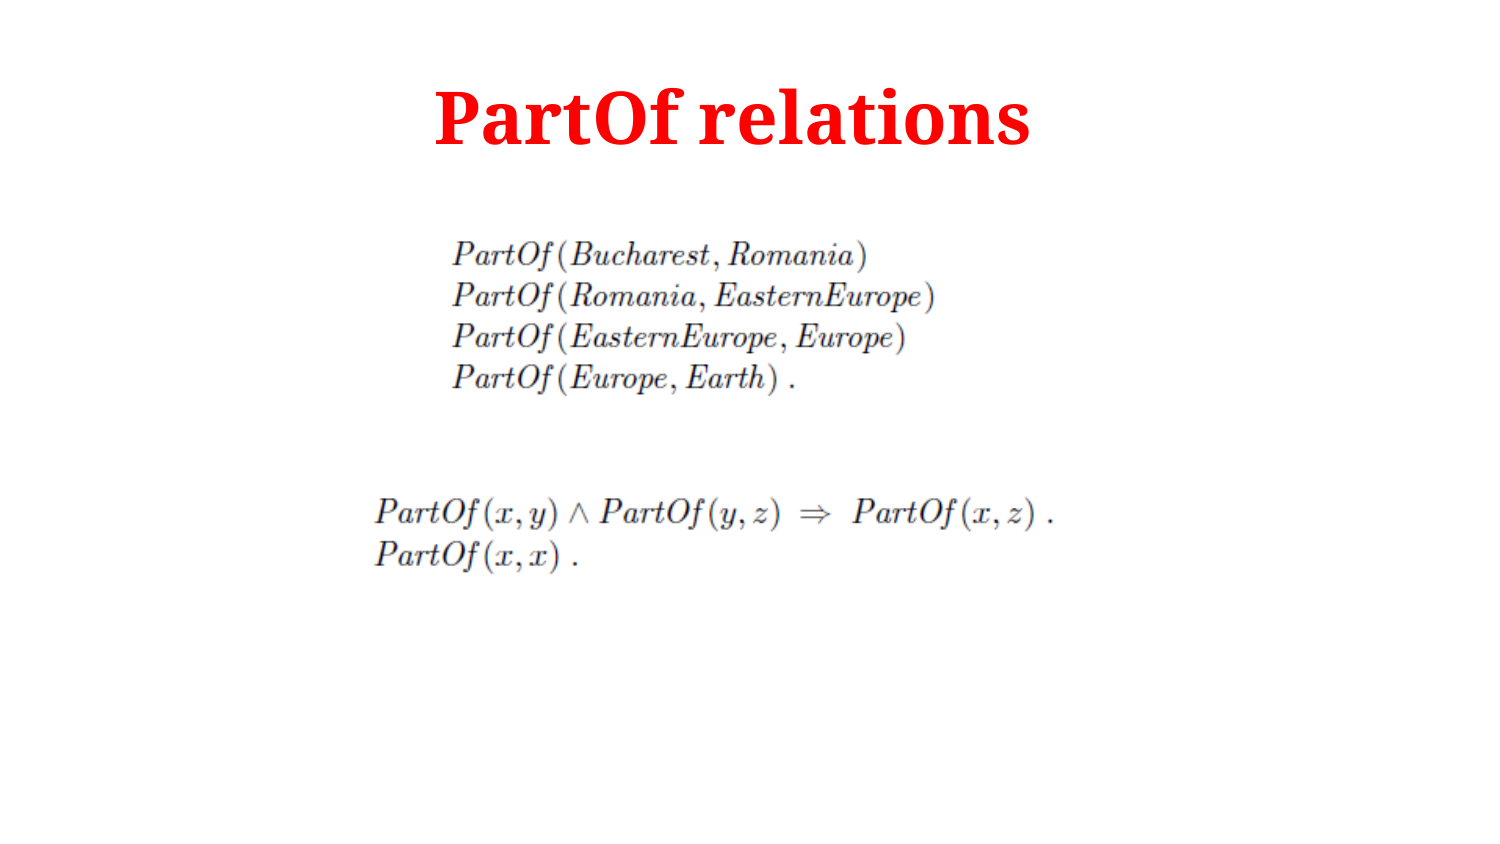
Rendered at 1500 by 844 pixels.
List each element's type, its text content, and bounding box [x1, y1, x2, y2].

picture [347, 479, 1077, 589]
picture [440, 229, 952, 412]
title PartOf relations [41, 64, 1425, 180]
